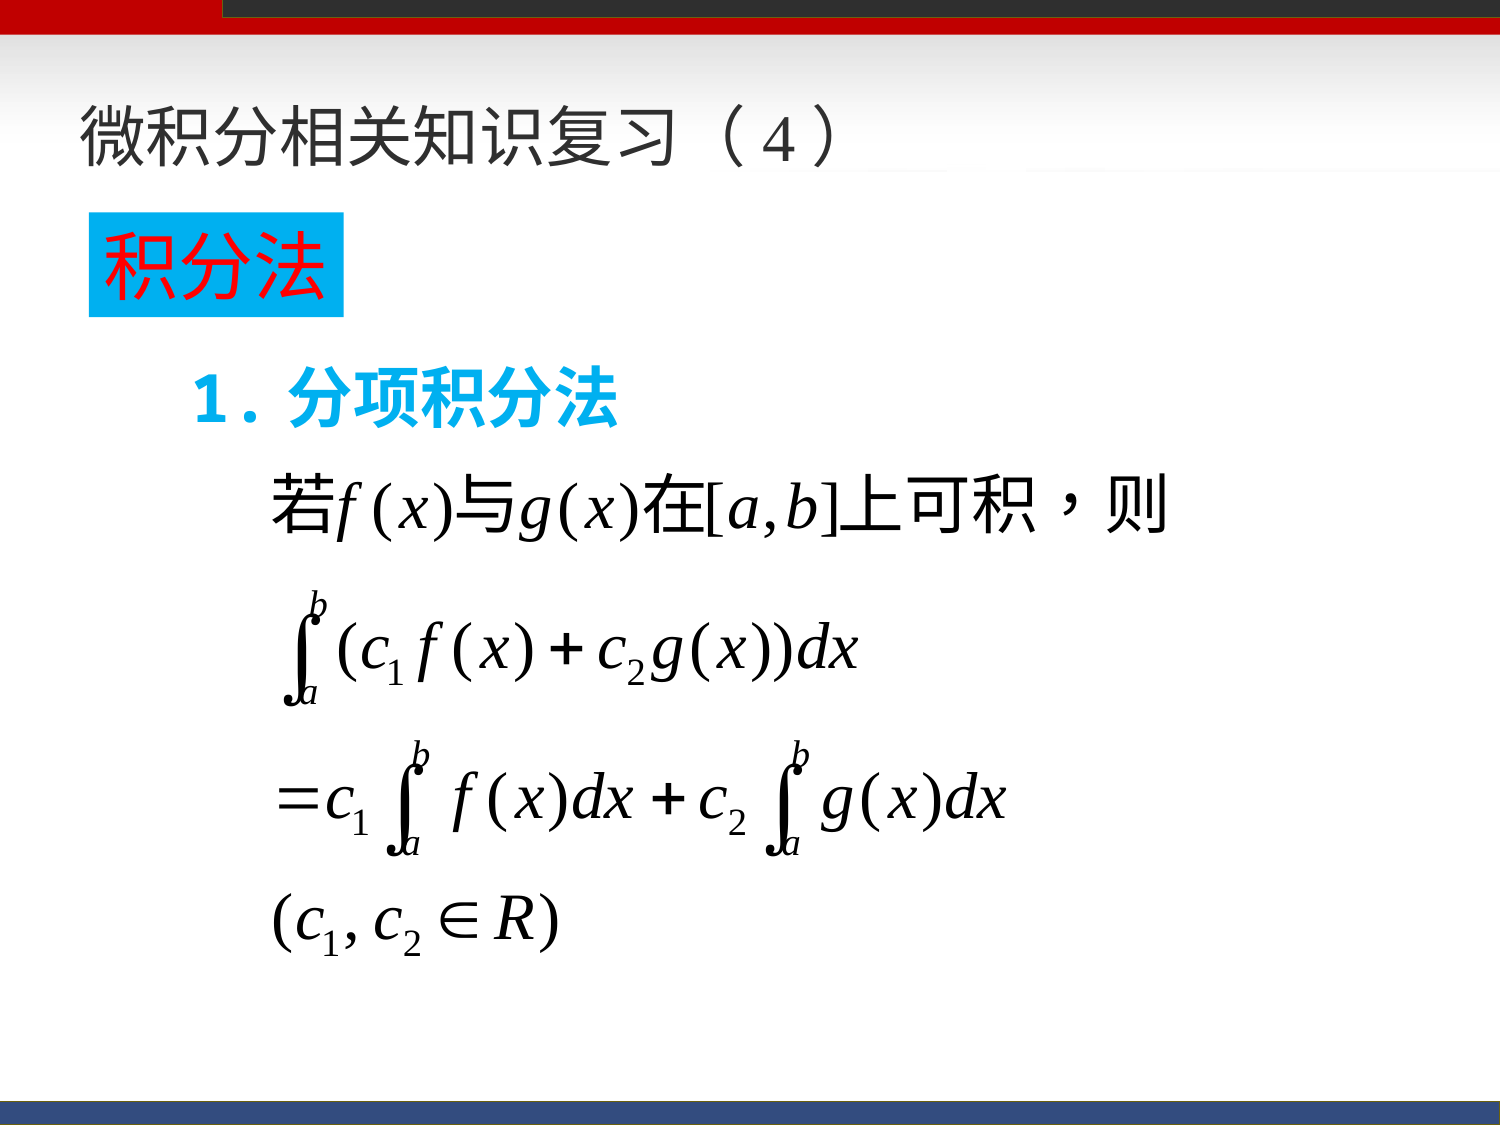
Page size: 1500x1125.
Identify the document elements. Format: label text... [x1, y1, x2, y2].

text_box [262, 462, 1179, 556]
picture [0, 35, 1500, 172]
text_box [262, 574, 1019, 968]
title 微积分相关知识复习（4） [64, 57, 1436, 211]
text_box 1.分项积分法 [175, 348, 636, 443]
text_box 积分法 [88, 212, 344, 318]
